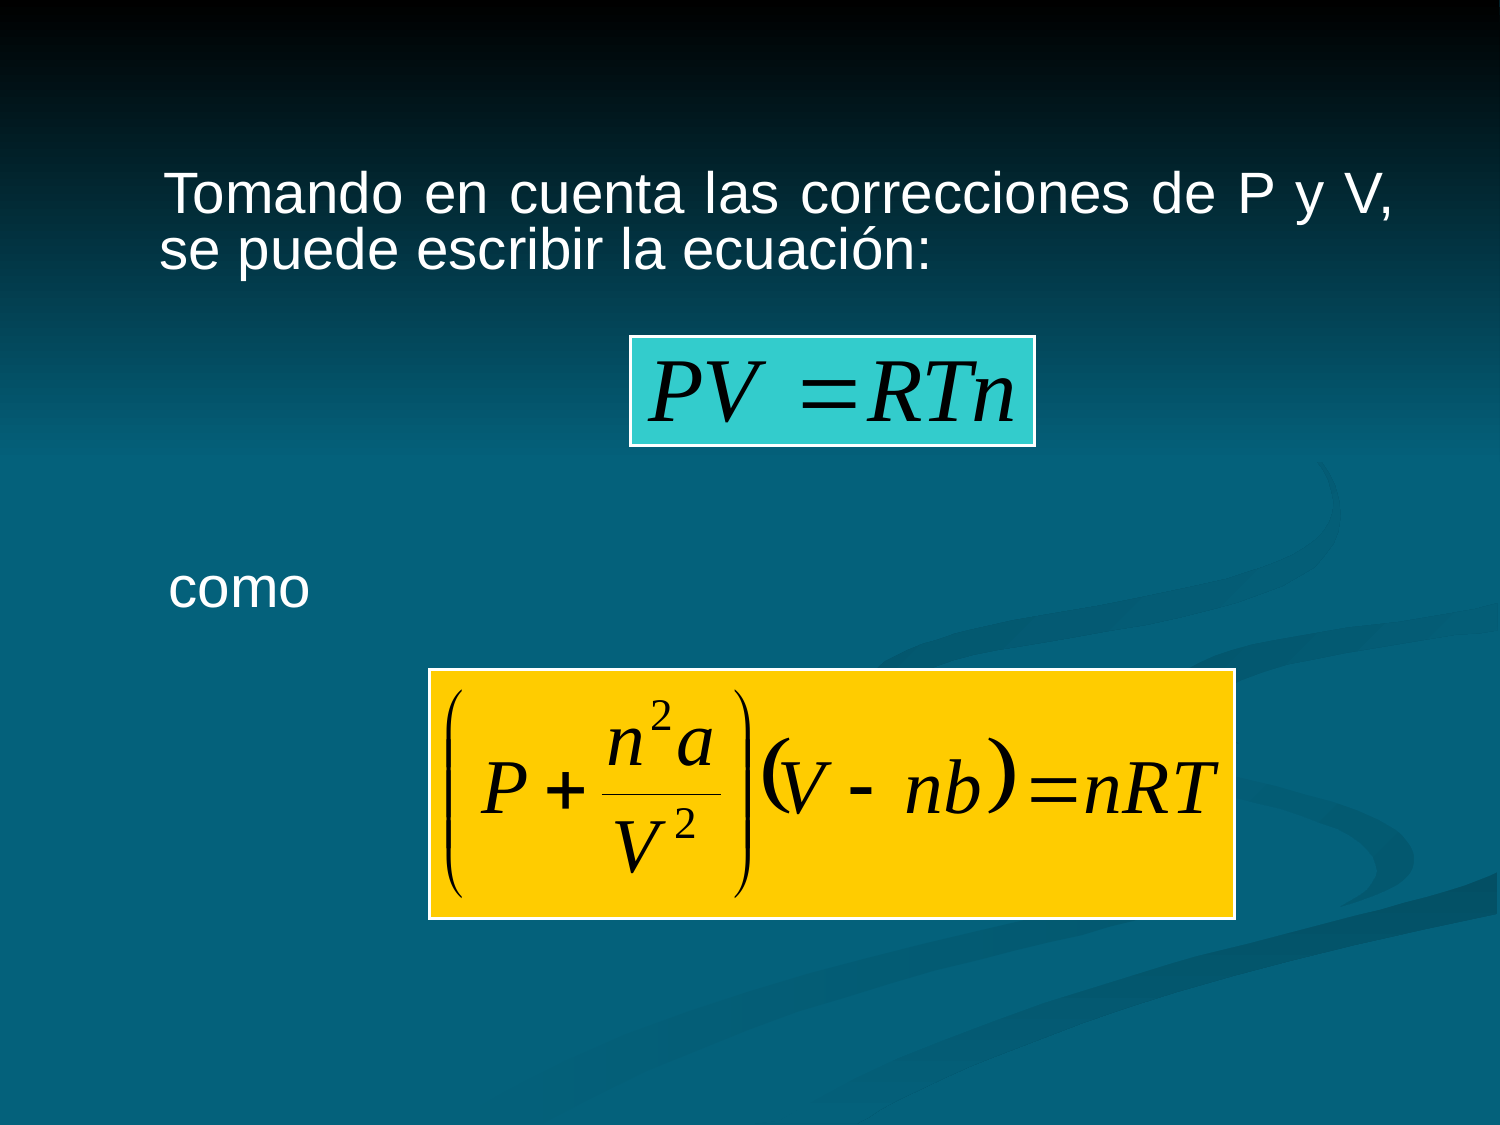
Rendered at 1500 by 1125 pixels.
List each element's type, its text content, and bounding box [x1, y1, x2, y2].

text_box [631, 337, 1034, 445]
list Tomando en cuenta las correcciones de P y V, se puede escribir la ecuación: como [88, 160, 1412, 905]
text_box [430, 670, 1234, 918]
